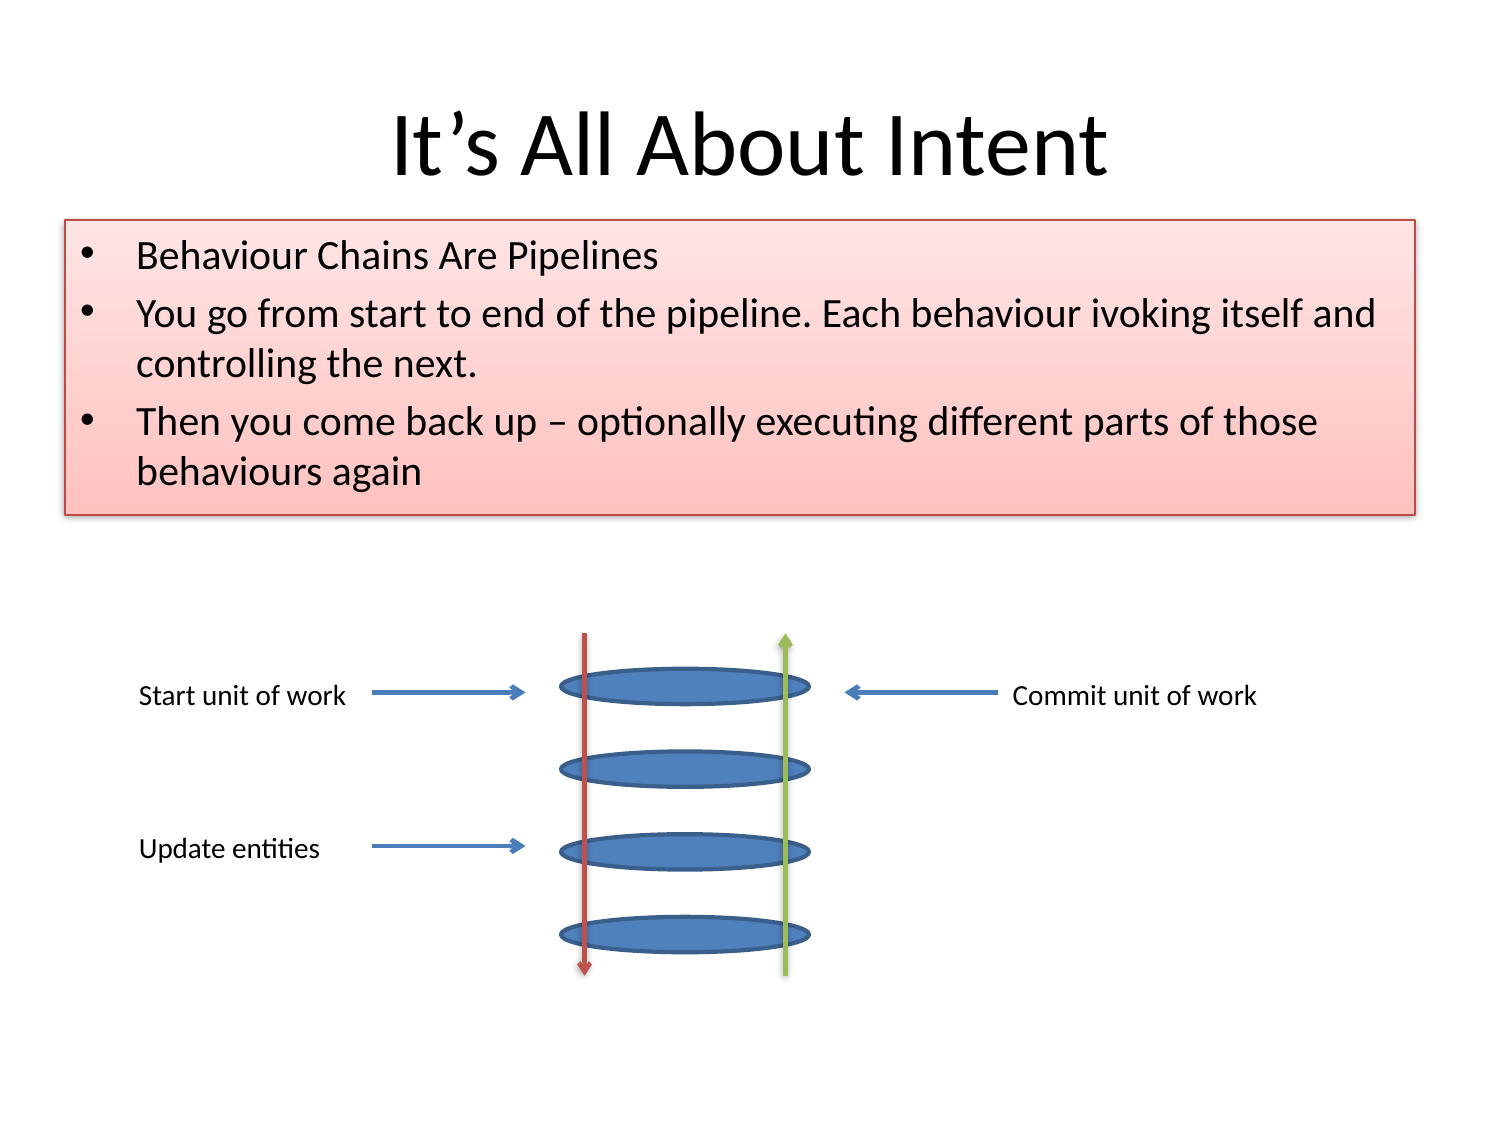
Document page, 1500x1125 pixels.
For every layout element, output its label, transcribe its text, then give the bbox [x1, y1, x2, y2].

title It’s All About Intent [75, 45, 1425, 233]
text_box Start unit of work [123, 668, 491, 764]
text_box [793, 923, 811, 946]
text_box [591, 666, 778, 707]
text_box [559, 758, 577, 781]
text_box [559, 923, 577, 946]
text_box [591, 914, 778, 955]
text_box Update entities [123, 822, 491, 917]
text_box [793, 841, 811, 863]
text_box [559, 840, 577, 863]
text_box Commit unit of work [998, 668, 1365, 764]
list Behaviour Chains Are Pipelines You go from start to end of the pipeline. Each behaviour ivoking itself and controlling the next. Then you come back up – optionally executing different parts of those behaviours again [64, 219, 1416, 516]
text_box [793, 675, 811, 698]
text_box [559, 675, 577, 698]
text_box [793, 758, 811, 781]
text_box [591, 832, 778, 872]
text_box [591, 749, 778, 789]
